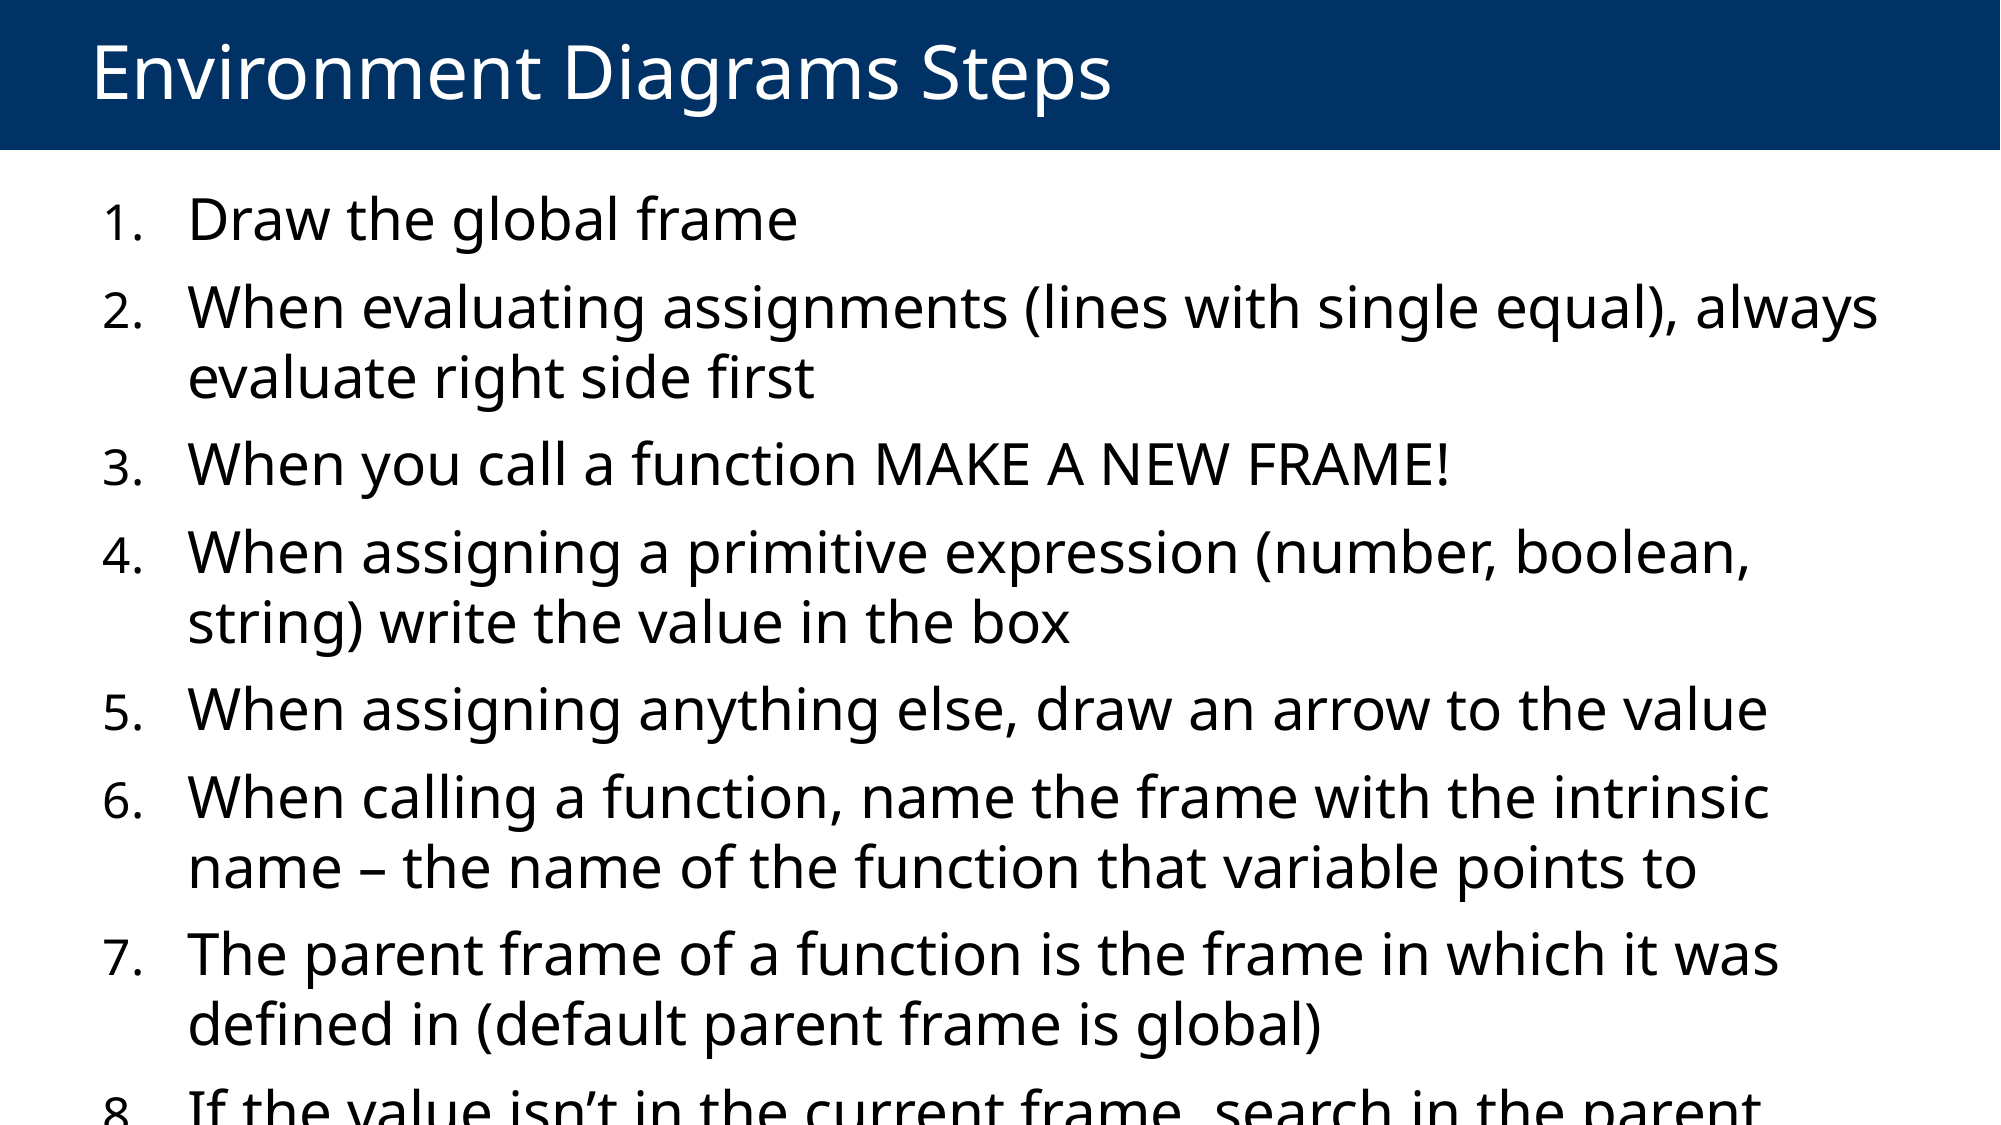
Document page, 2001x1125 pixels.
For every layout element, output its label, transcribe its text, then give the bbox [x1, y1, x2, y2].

title Environment Diagrams Steps [0, 0, 2000, 152]
list Draw the global frame When evaluating assignments (lines with single equal), always evaluate right side first When you call a function MAKE A NEW FRAME! When assigning a primitive expression (number, boolean, string) write the value in the box When assigning anything else, draw an arrow to the value When calling a function, name the frame with the intrinsic name – the name of the function that variable points to The parent frame of a function is the frame in which it was defined in (default parent frame is global) If the value isn’t in the current frame, search in the parent frame [87, 174, 1913, 1060]
